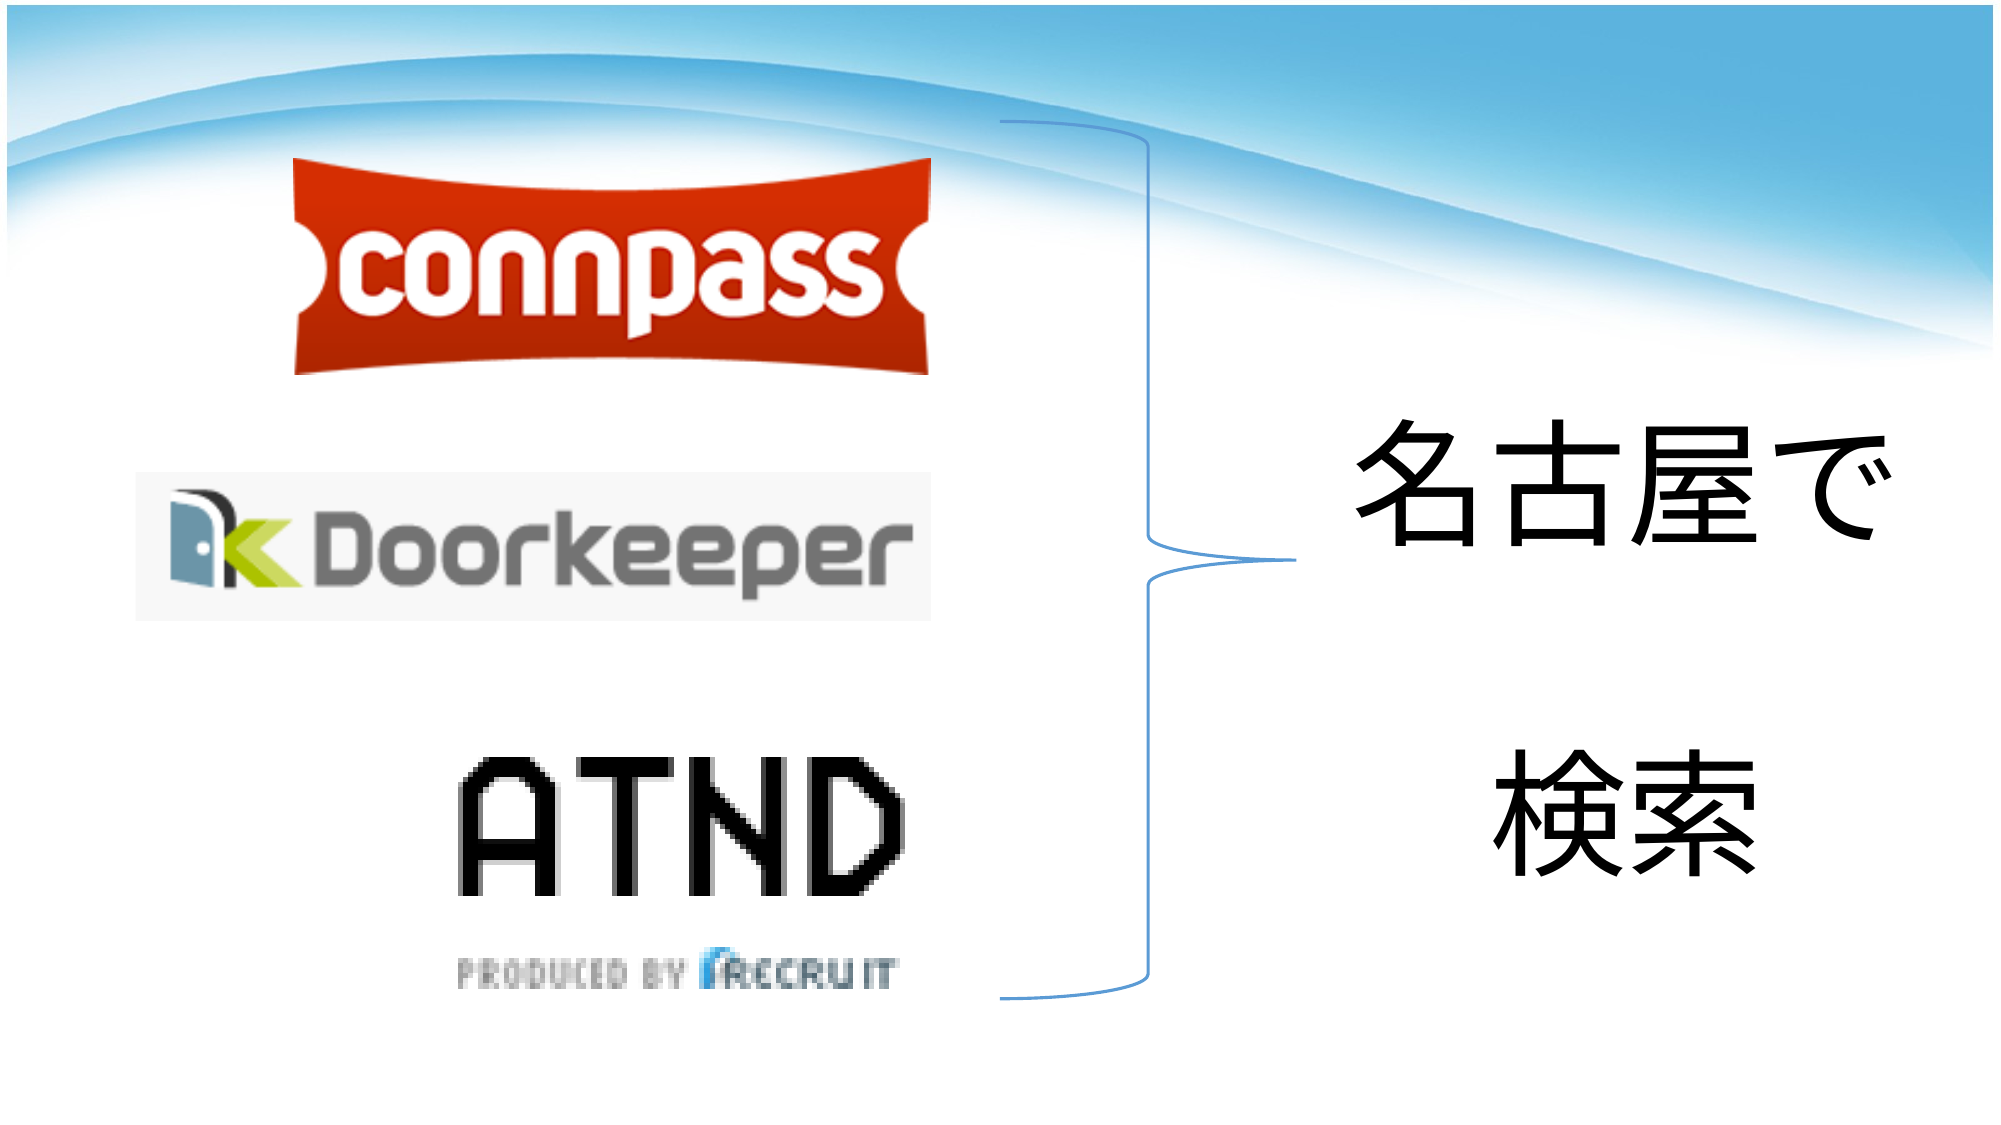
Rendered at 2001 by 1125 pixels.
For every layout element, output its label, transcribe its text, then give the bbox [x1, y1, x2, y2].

title 名古屋で 検索 [1280, 159, 1973, 968]
picture [0, 0, 2001, 1125]
text_box [999, 119, 1297, 1001]
